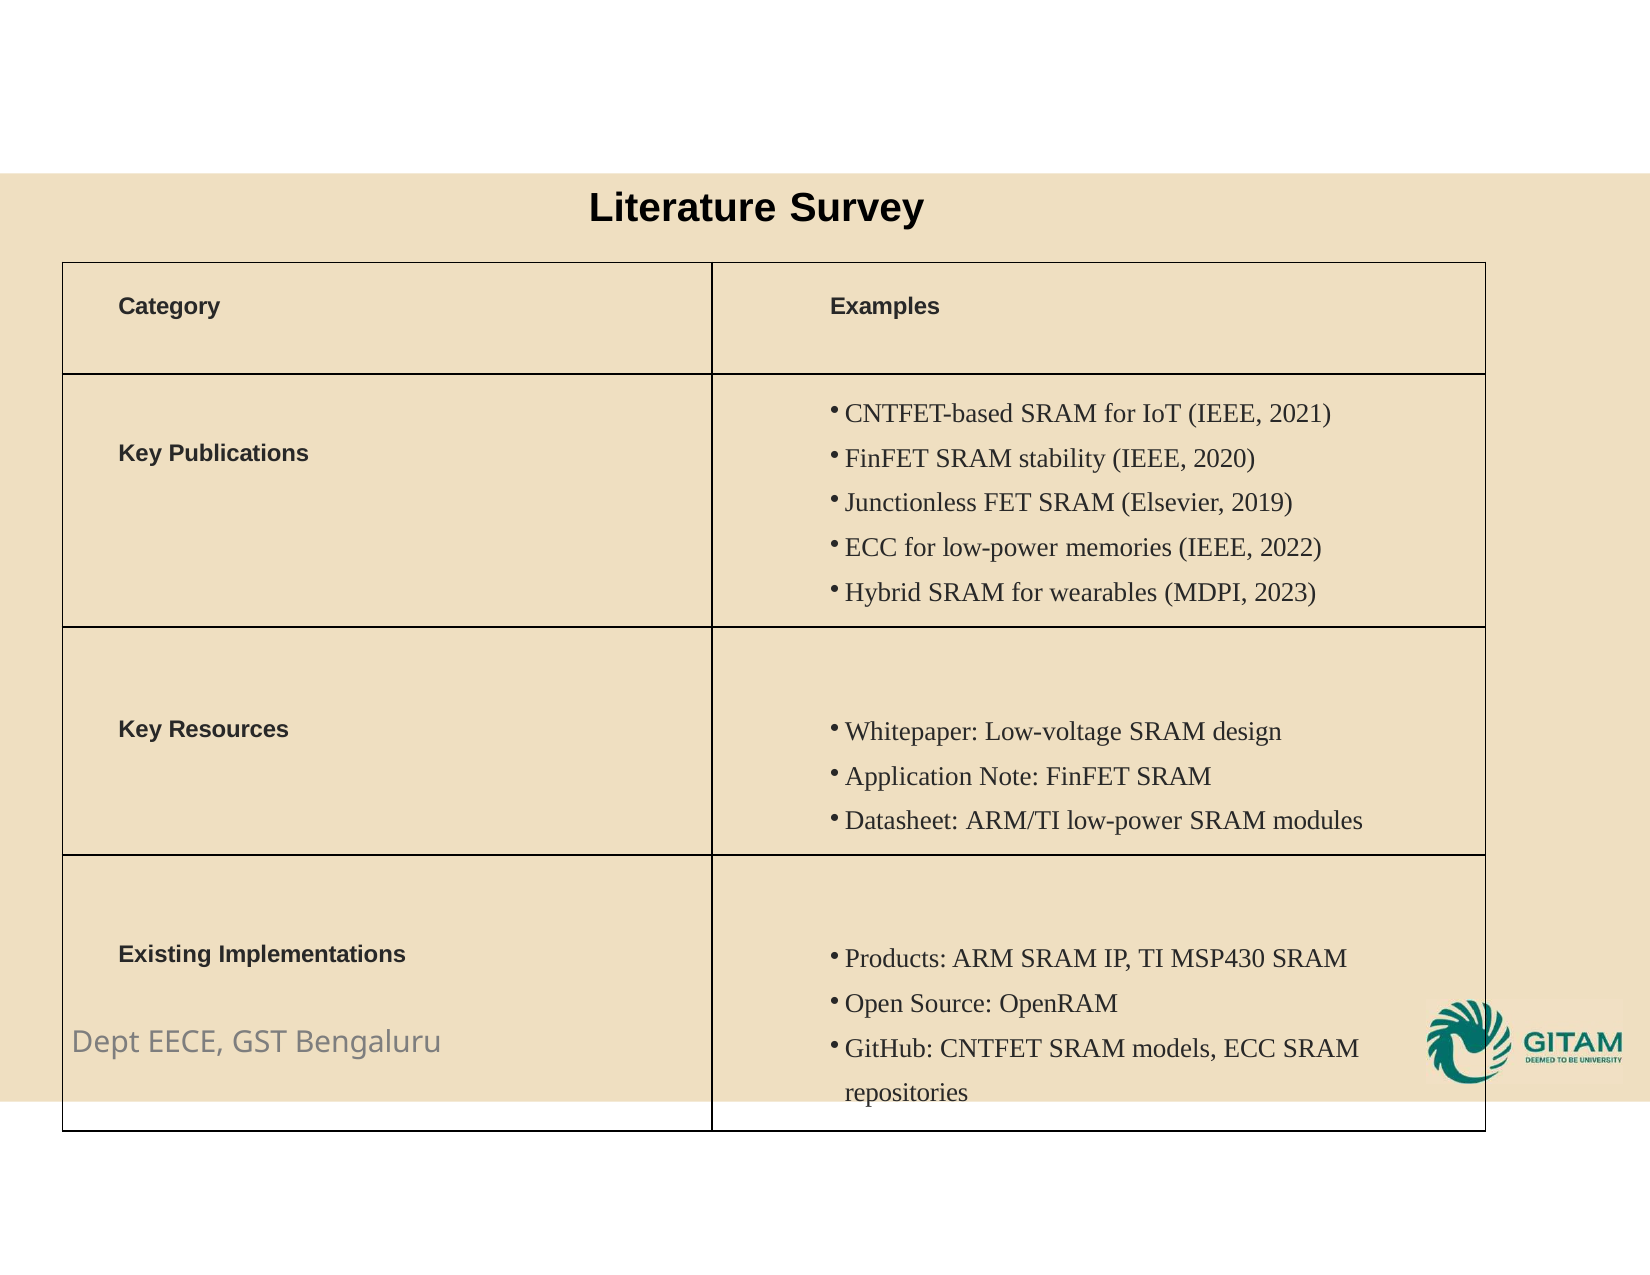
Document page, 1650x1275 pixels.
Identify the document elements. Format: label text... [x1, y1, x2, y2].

table_cell CNTFET-based SRAM for IoT (IEEE, 2021) FinFET SRAM stability (IEEE, 2020) Junctionless FET SRAM (Elsevier, 2019) ECC for low-power memories (IEEE, 2022) Hybrid SRAM for wearables (MDPI, 2023) [713, 375, 1485, 626]
picture [1426, 999, 1623, 1084]
table_header Category [63, 263, 586, 373]
table_cell Key Publications [63, 375, 711, 626]
table_cell Key Resources [63, 628, 711, 854]
table_cell Whitepaper: Low-voltage SRAM design Application Note: FinFET SRAM Datasheet: ARM/TI low-power SRAM modules [713, 628, 1485, 854]
title Literature Survey [586, 177, 930, 394]
table_cell Products: ARM SRAM IP, TI MSP430 SRAM Open Source: OpenRAM GitHub: CNTFET SRAM models, ECC SRAM repositories [713, 856, 1485, 1130]
table_cell Existing Implementations [63, 856, 711, 1130]
table_header Examples [930, 263, 1485, 373]
